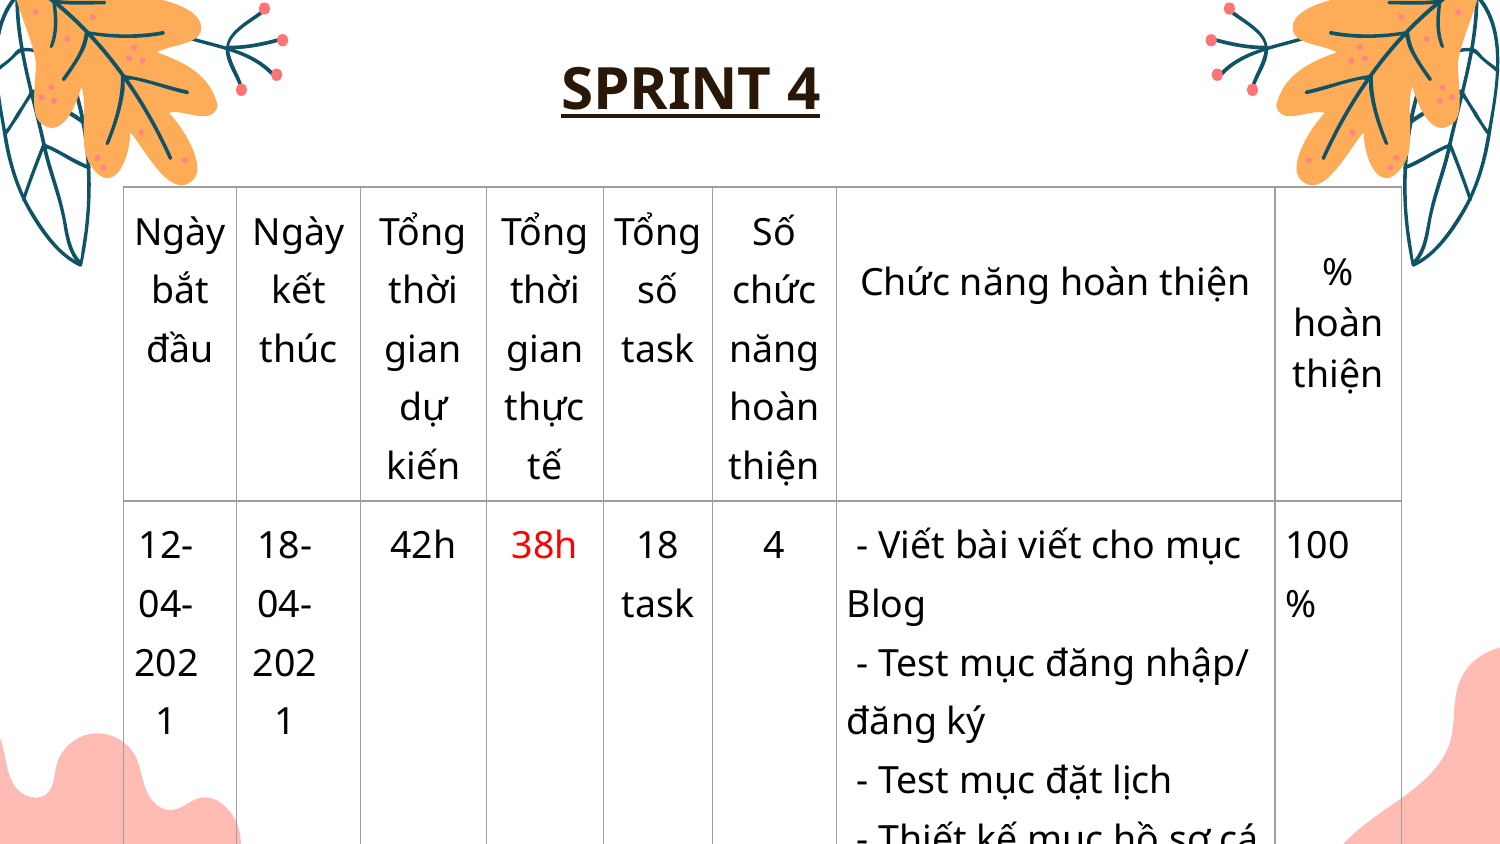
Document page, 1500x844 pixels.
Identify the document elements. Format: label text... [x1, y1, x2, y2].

table_header Tổng thời gian thực tế [487, 188, 603, 500]
table_header Tổng thời gian dự kiến [361, 188, 486, 500]
table_cell 12-04-2021 [124, 502, 236, 844]
table_header % hoàn thiện [1276, 188, 1401, 500]
table_cell 4 [713, 502, 836, 844]
table_cell 18-04-2021 [237, 502, 360, 844]
table_cell - Viết bài viết cho mục Blog - Test mục đăng nhập/ đăng ký - Test mục đặt lịch - Thiết kế mục hồ sơ cá nhân [837, 502, 1274, 844]
title SPRINT 4 [494, 35, 887, 115]
table_header Tổng số task [604, 188, 712, 500]
table_header Số chức năng hoàn thiện [713, 188, 836, 500]
table_header Ngày kết thúc [237, 188, 360, 500]
table_cell 18 task [604, 502, 712, 844]
table_cell 100% [1276, 502, 1401, 844]
table_cell 38h [487, 502, 603, 844]
table_cell 42h [361, 502, 486, 844]
table_header Chức năng hoàn thiện [837, 188, 1274, 500]
table_header Ngày bắt đầu [124, 188, 236, 500]
